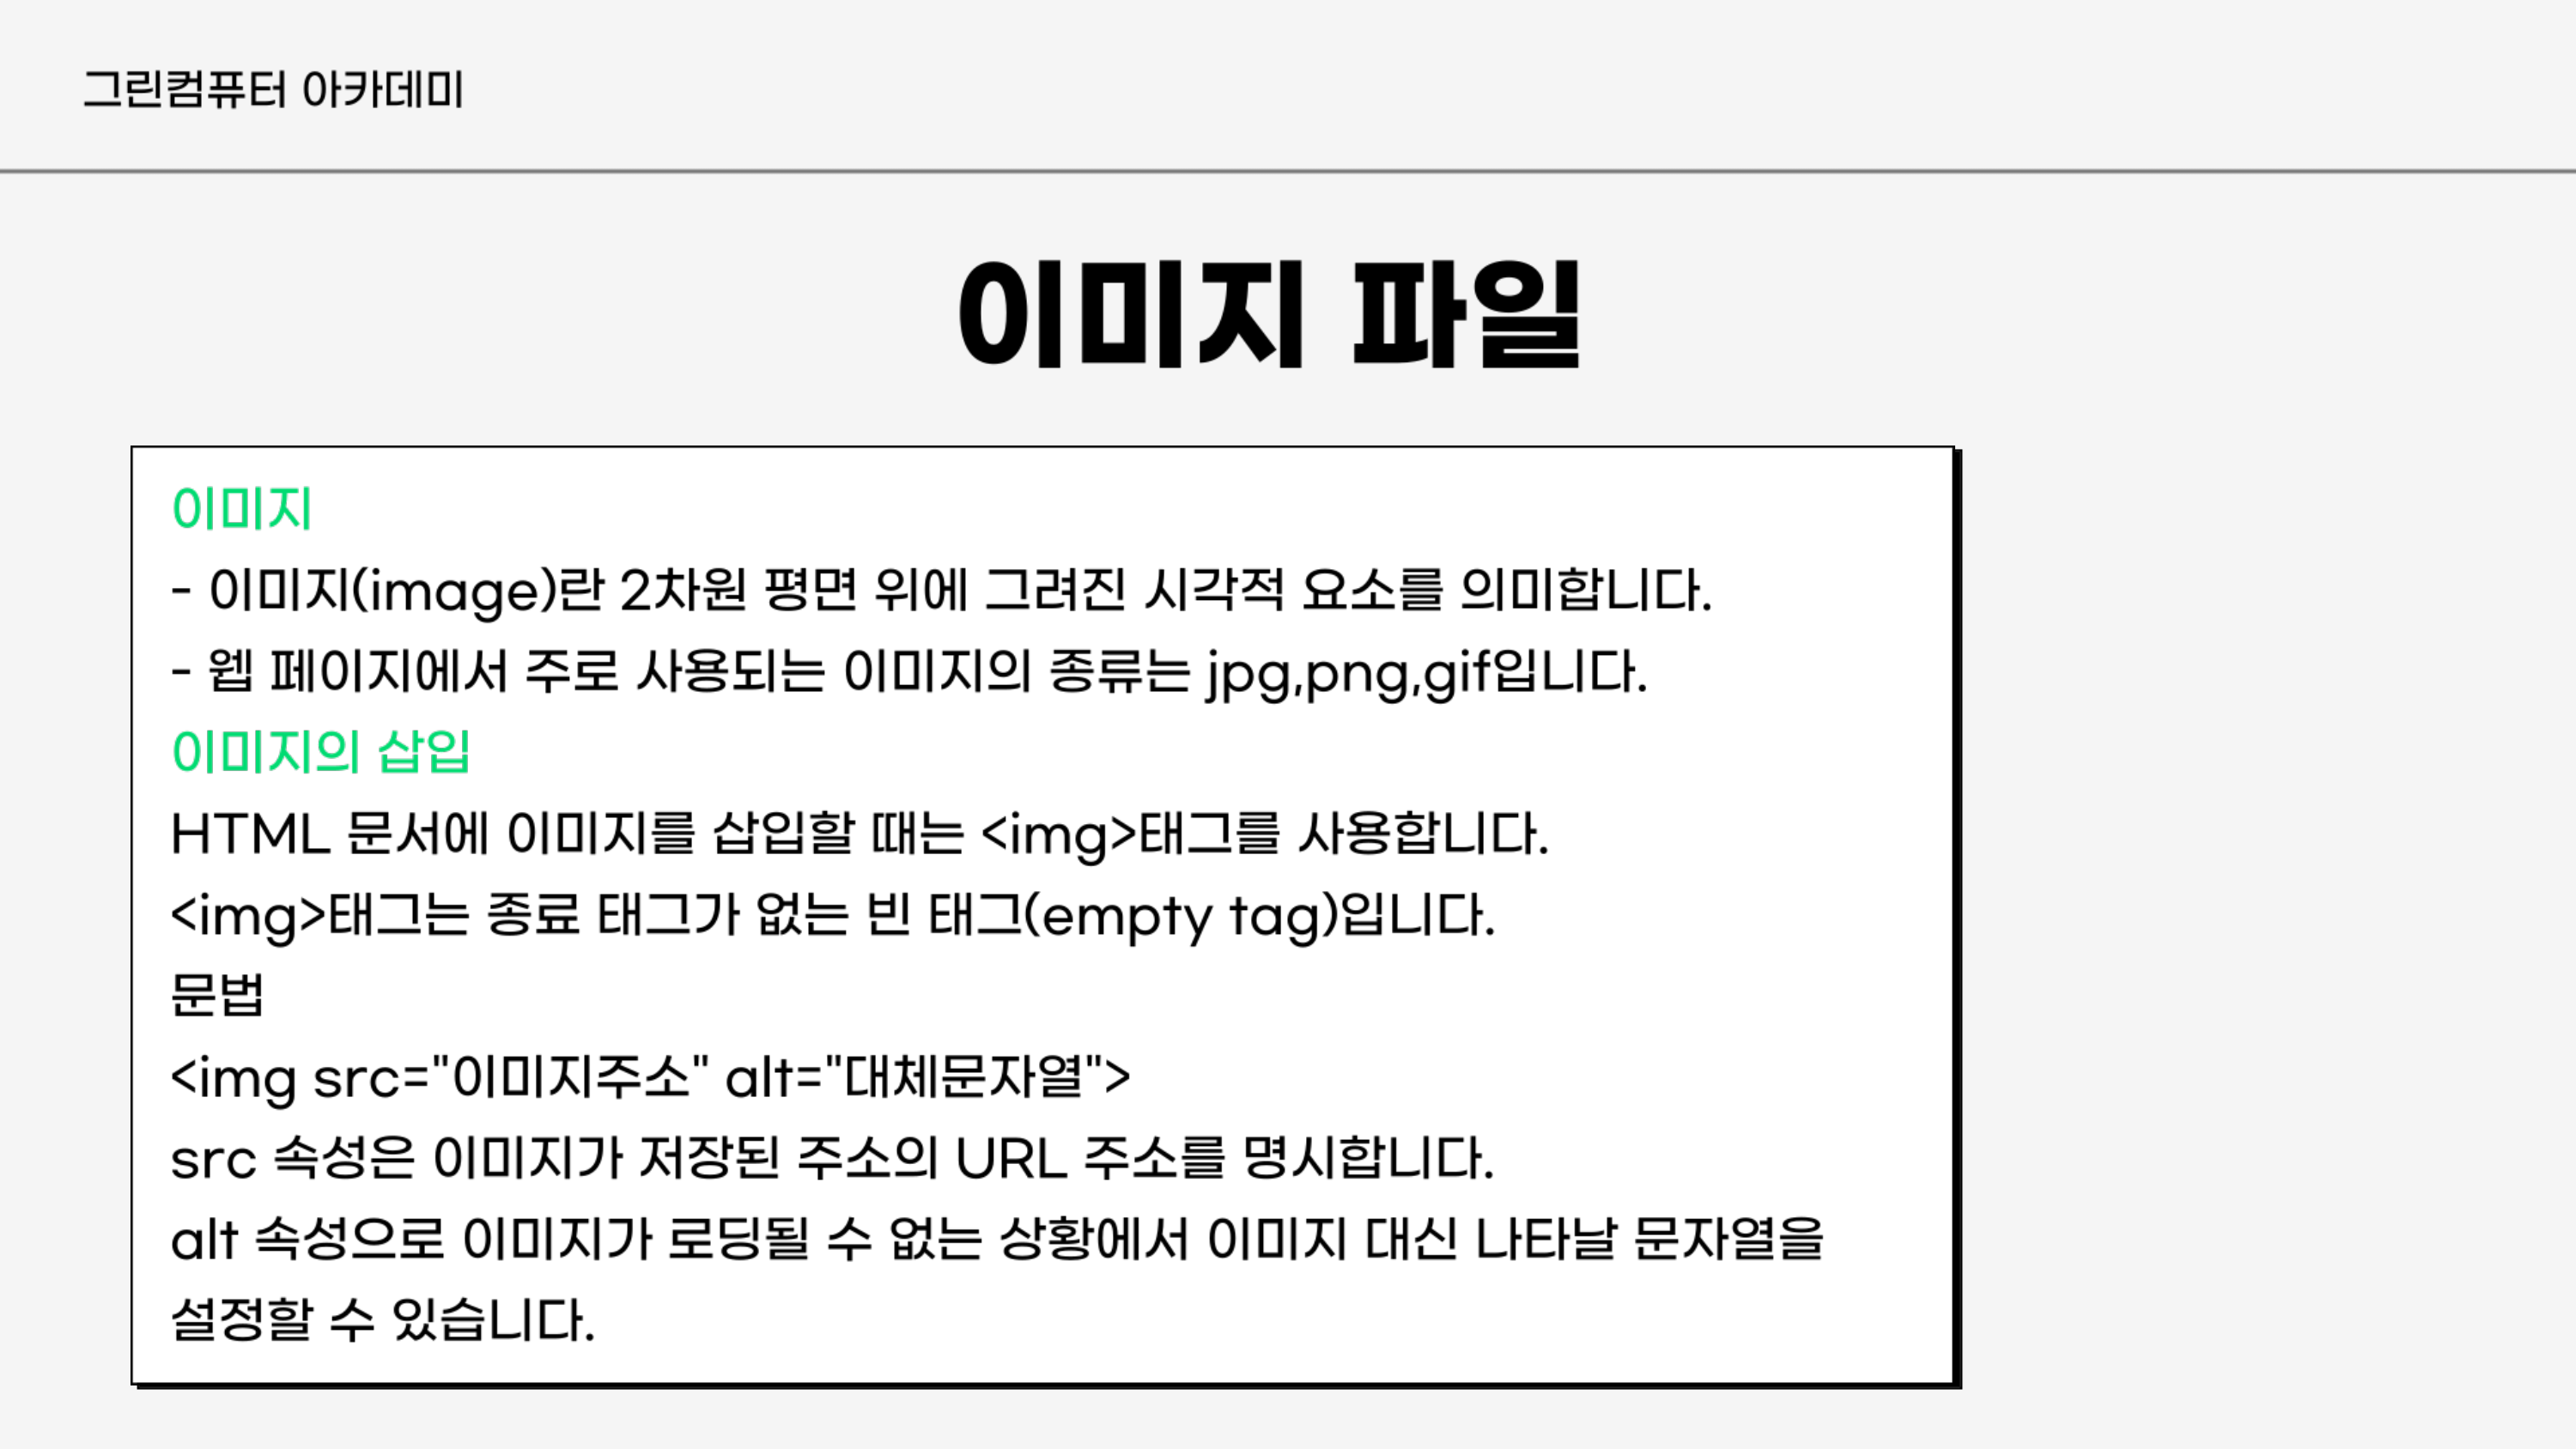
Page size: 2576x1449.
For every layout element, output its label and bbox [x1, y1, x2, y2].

text_box [0, 163, 2576, 179]
picture [0, 0, 2576, 163]
text_box [131, 446, 279, 1385]
picture [0, 179, 2576, 1449]
text_box [1682, 446, 1956, 1385]
